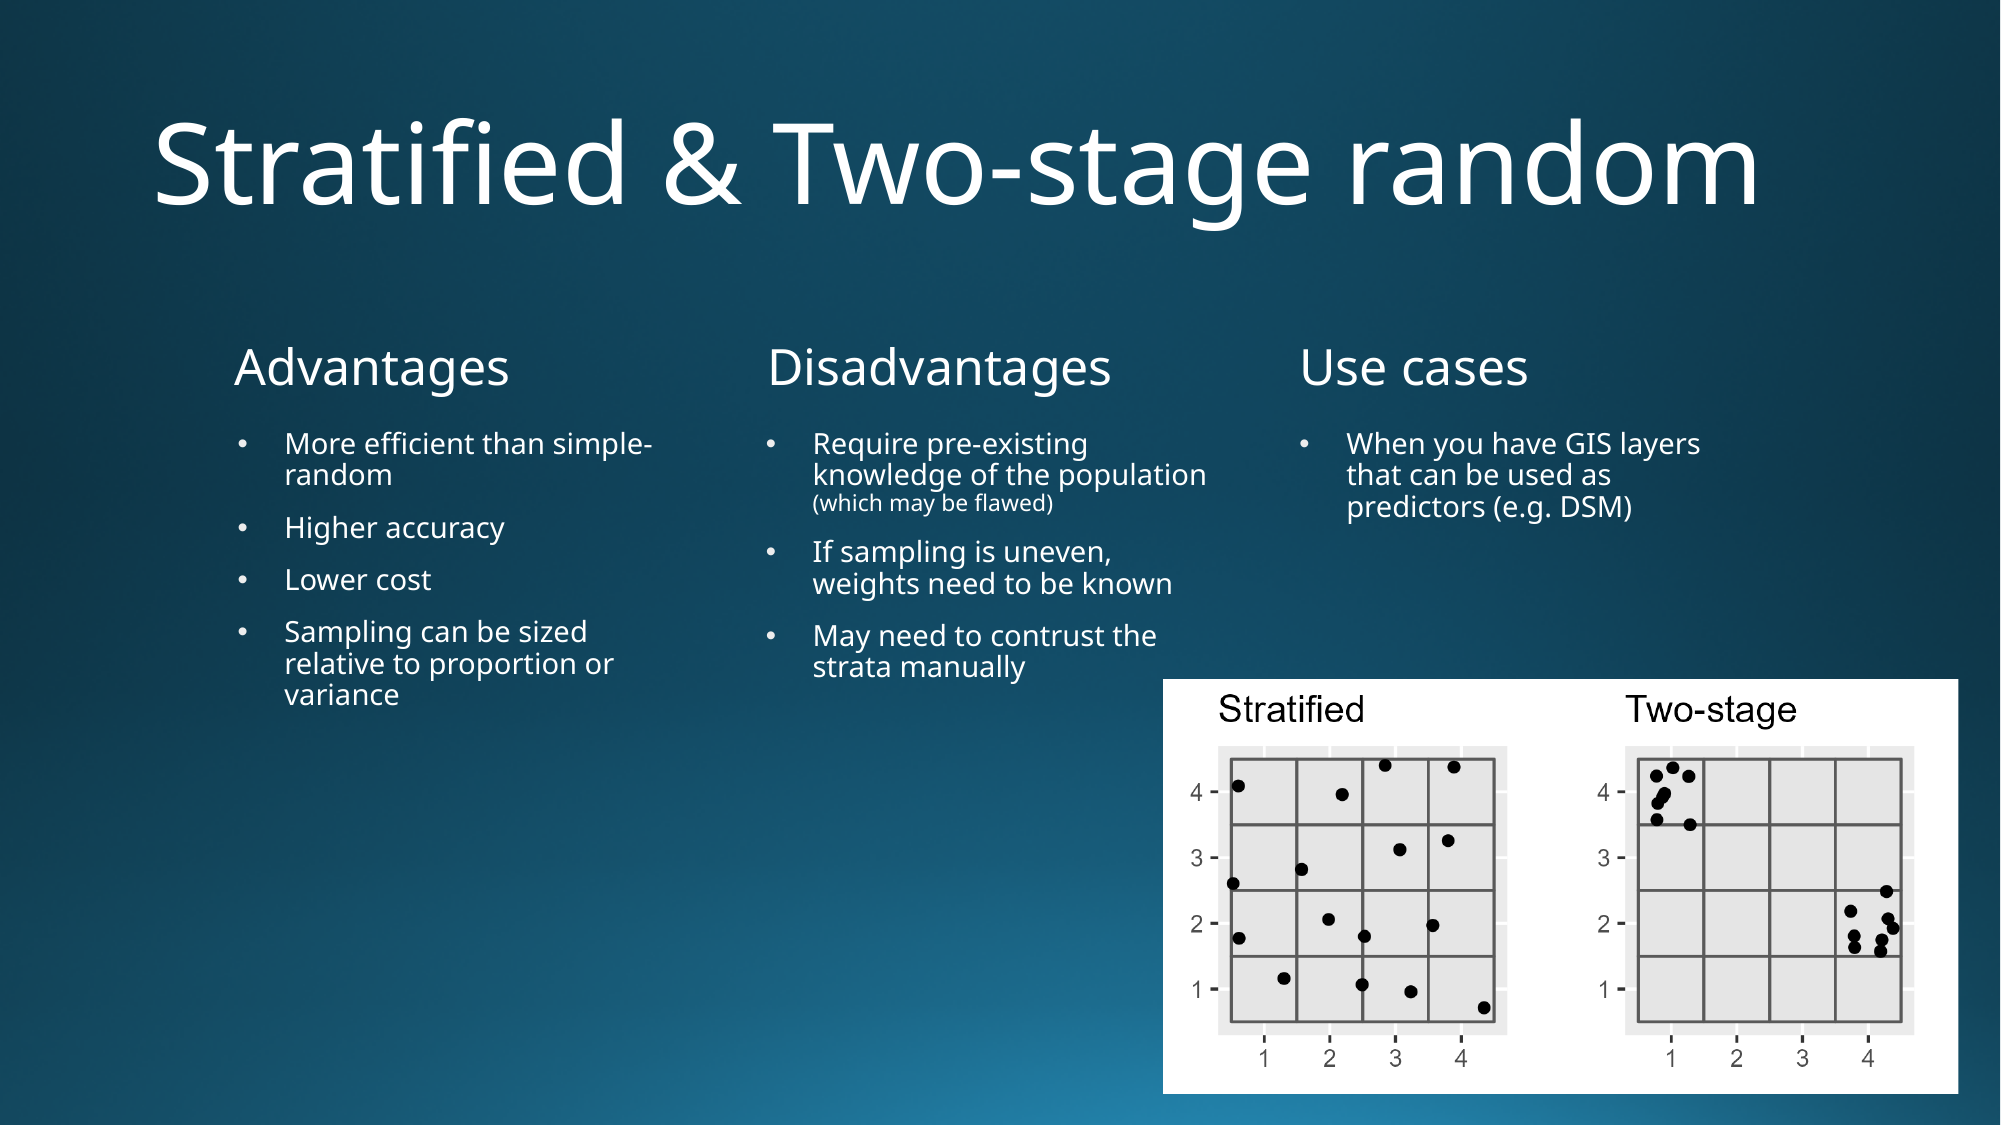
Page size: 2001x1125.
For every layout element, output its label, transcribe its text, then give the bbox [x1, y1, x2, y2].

list Disadvantages [752, 309, 1235, 404]
title Stratified & Two-stage random [137, 59, 1863, 278]
list Require pre-existing knowledge of the population (which may be flawed) If sampling is uneven, weights need to be known May need to contrust the strata manually [750, 421, 1235, 1011]
list Use cases [1284, 309, 1766, 404]
picture [0, 0, 2001, 1125]
list Advantages [219, 309, 703, 404]
list When you have GIS layers that can be used as predictors (e.g. DSM) [1284, 421, 1766, 679]
list More efficient than simple-random Higher accuracy Lower cost Sampling can be sized relative to proportion or variance [222, 421, 703, 1011]
